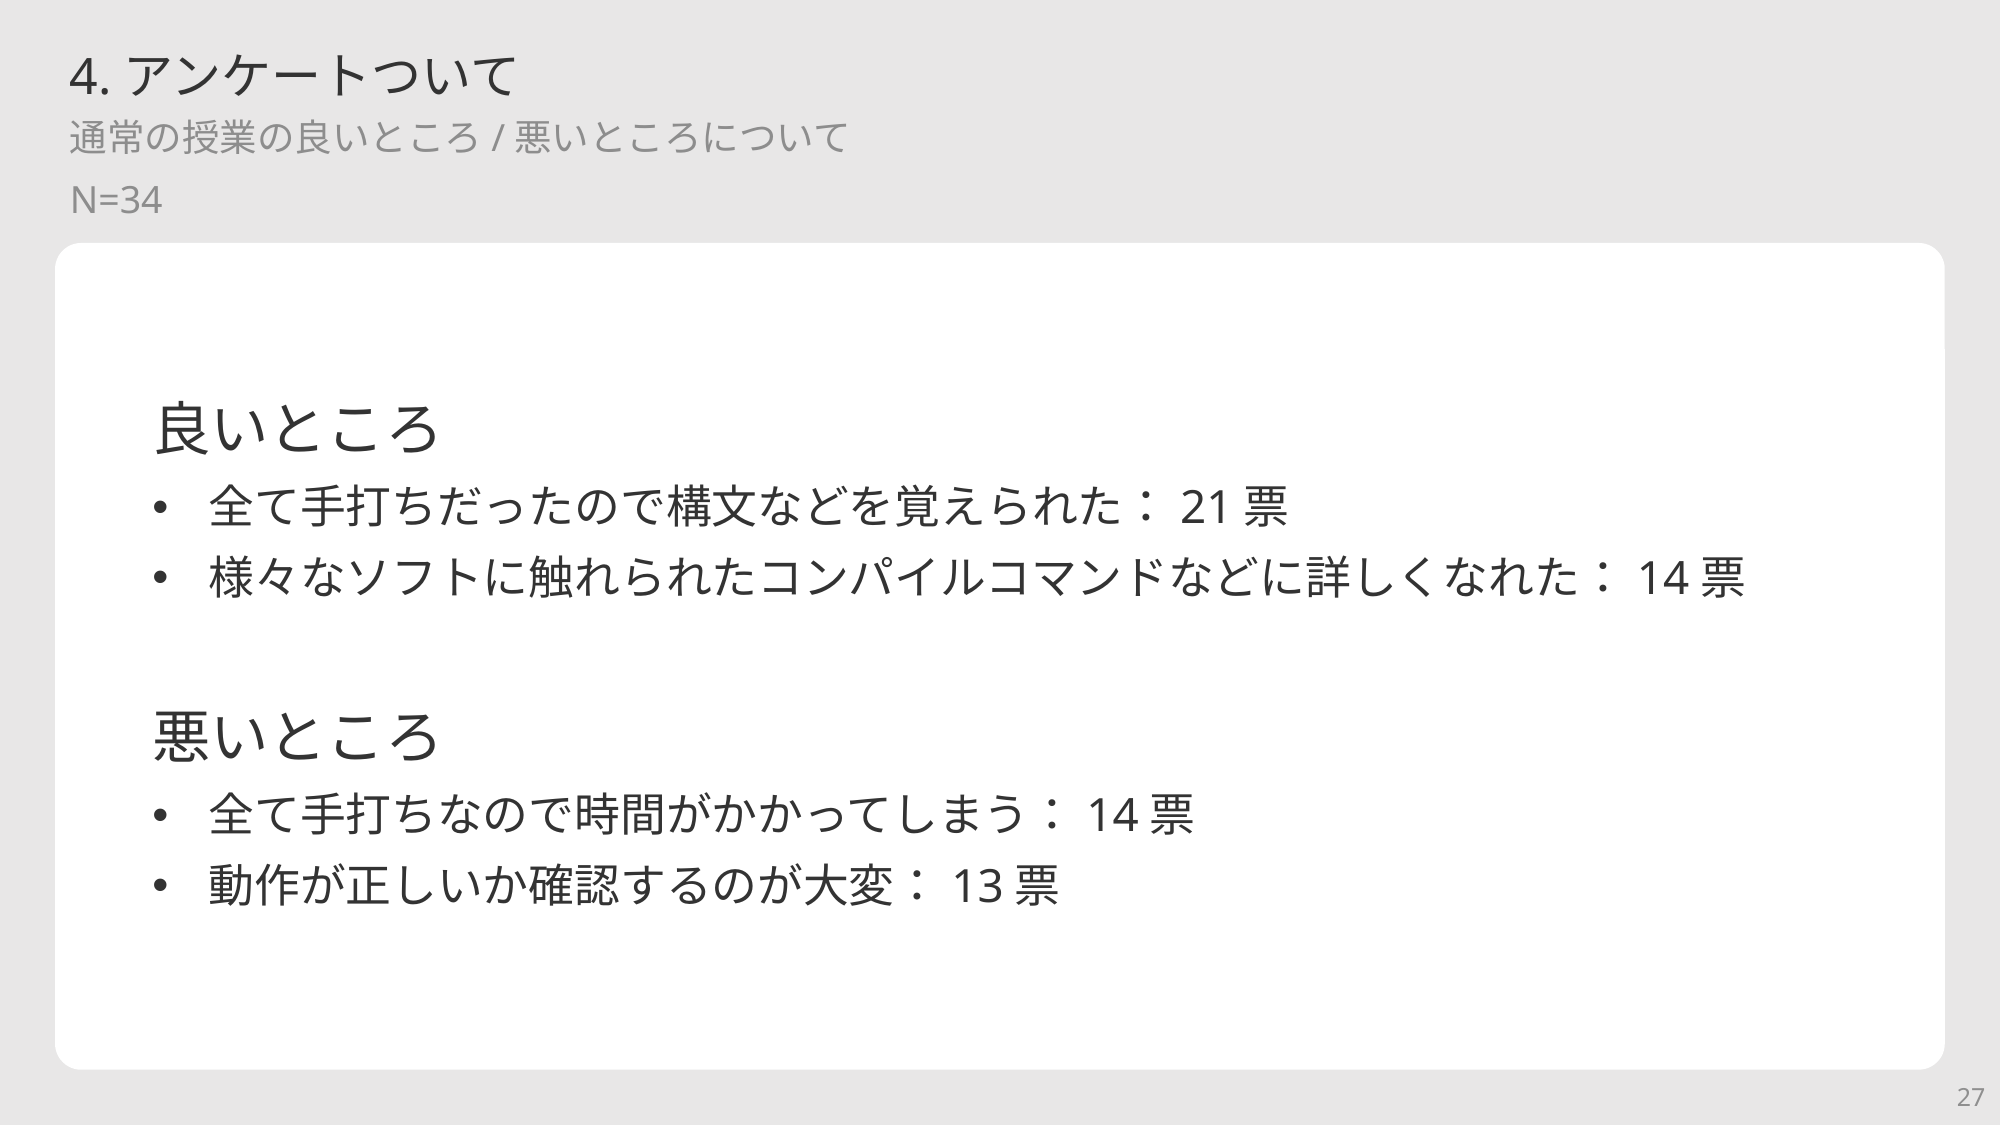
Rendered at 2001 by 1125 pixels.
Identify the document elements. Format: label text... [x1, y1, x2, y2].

list 良いところ 全て手打ちだったので構文などを覚えられた：21票 様々なソフトに触れられたコンパイルコマンドなどに詳しくなれた：14票 悪いところ 全て手打ちなので時間がかかってしまう：14票 動作が正しいか確認するのが大変：13票 [137, 299, 1863, 1014]
list 通常の授業の良いところ/悪いところについて N=34 [55, 112, 1945, 233]
title 4.アンケートついて [55, 44, 1945, 102]
slide_number 27 [1889, 1070, 2000, 1125]
